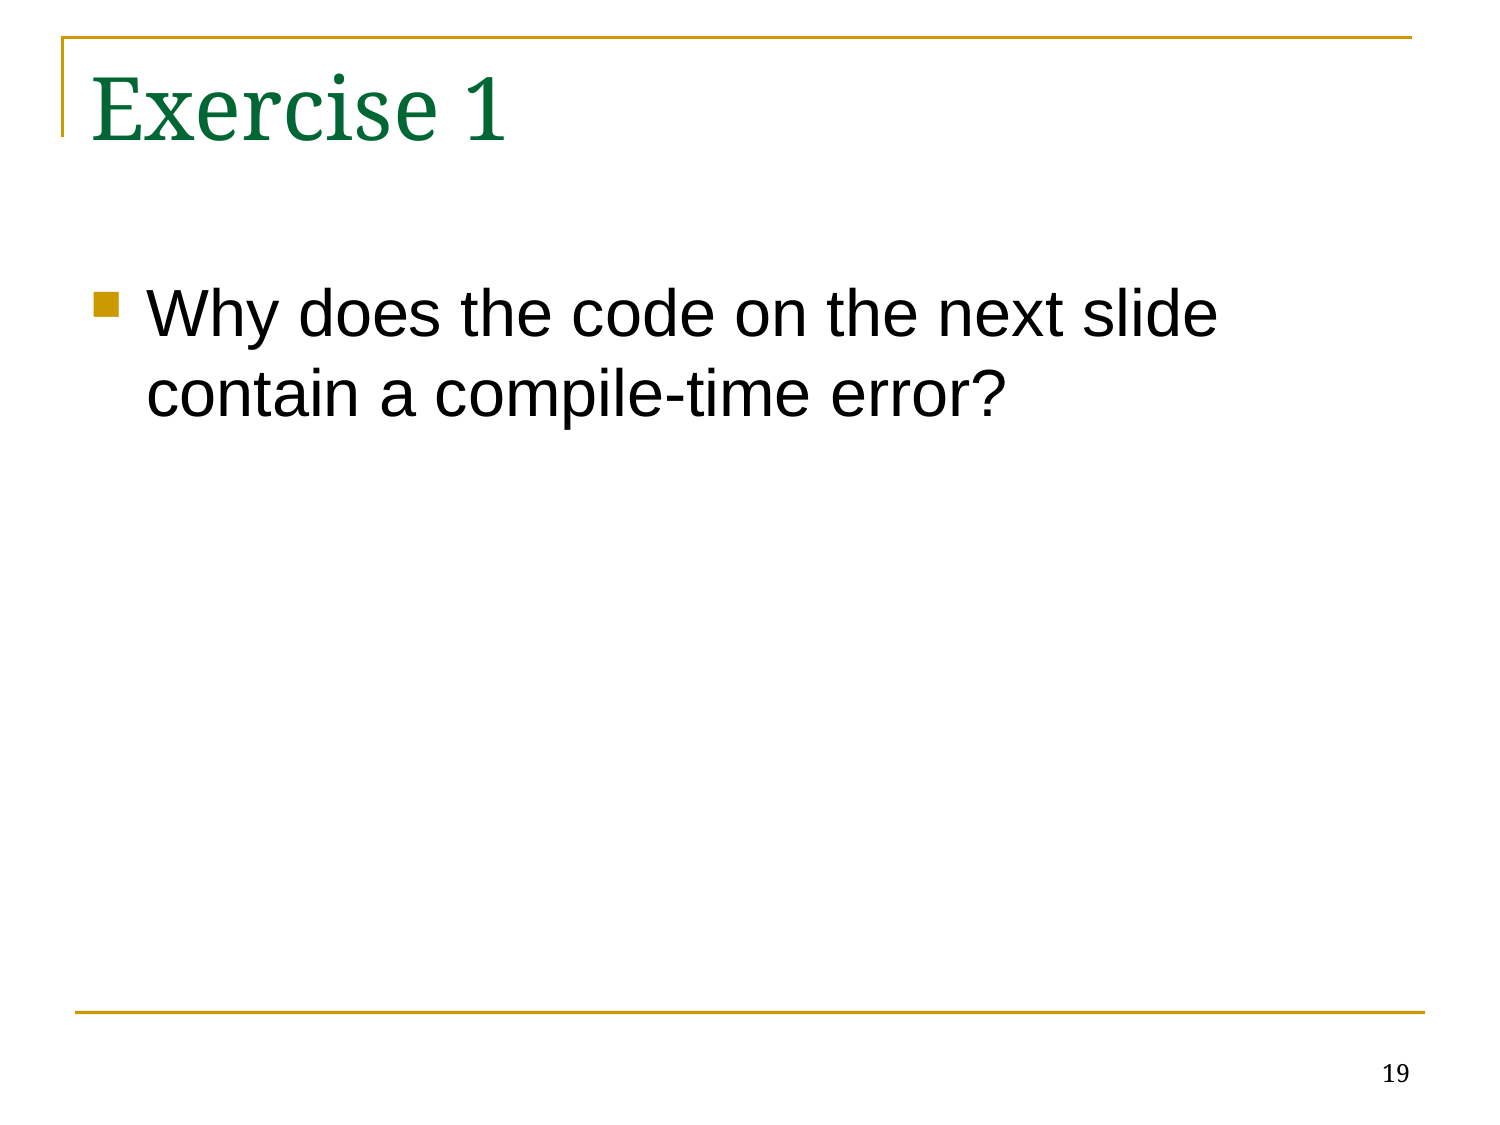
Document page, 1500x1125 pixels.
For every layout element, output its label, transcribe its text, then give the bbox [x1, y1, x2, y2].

title Exercise 1 [74, 45, 1426, 233]
slide_number 19 [1074, 1023, 1426, 1100]
list Why does the code on the next slide contain a compile-time error? [74, 262, 1426, 1006]
